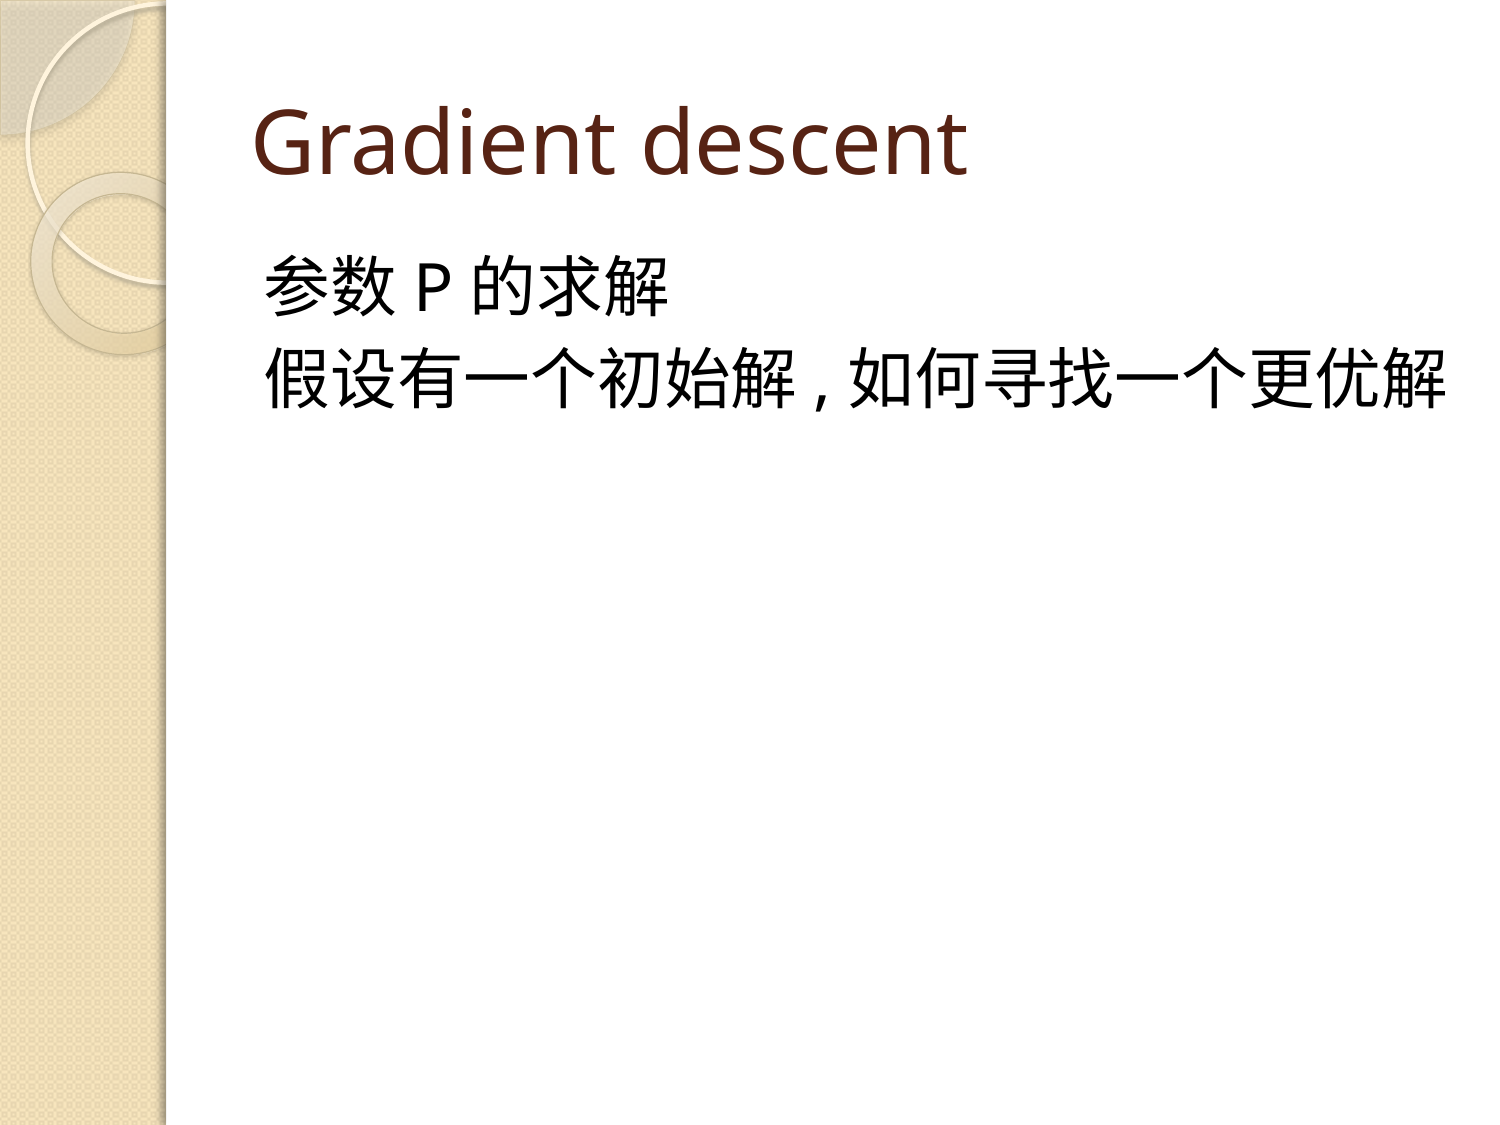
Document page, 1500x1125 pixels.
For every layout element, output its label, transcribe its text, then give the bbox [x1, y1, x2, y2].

title Gradient descent [235, 45, 1466, 233]
